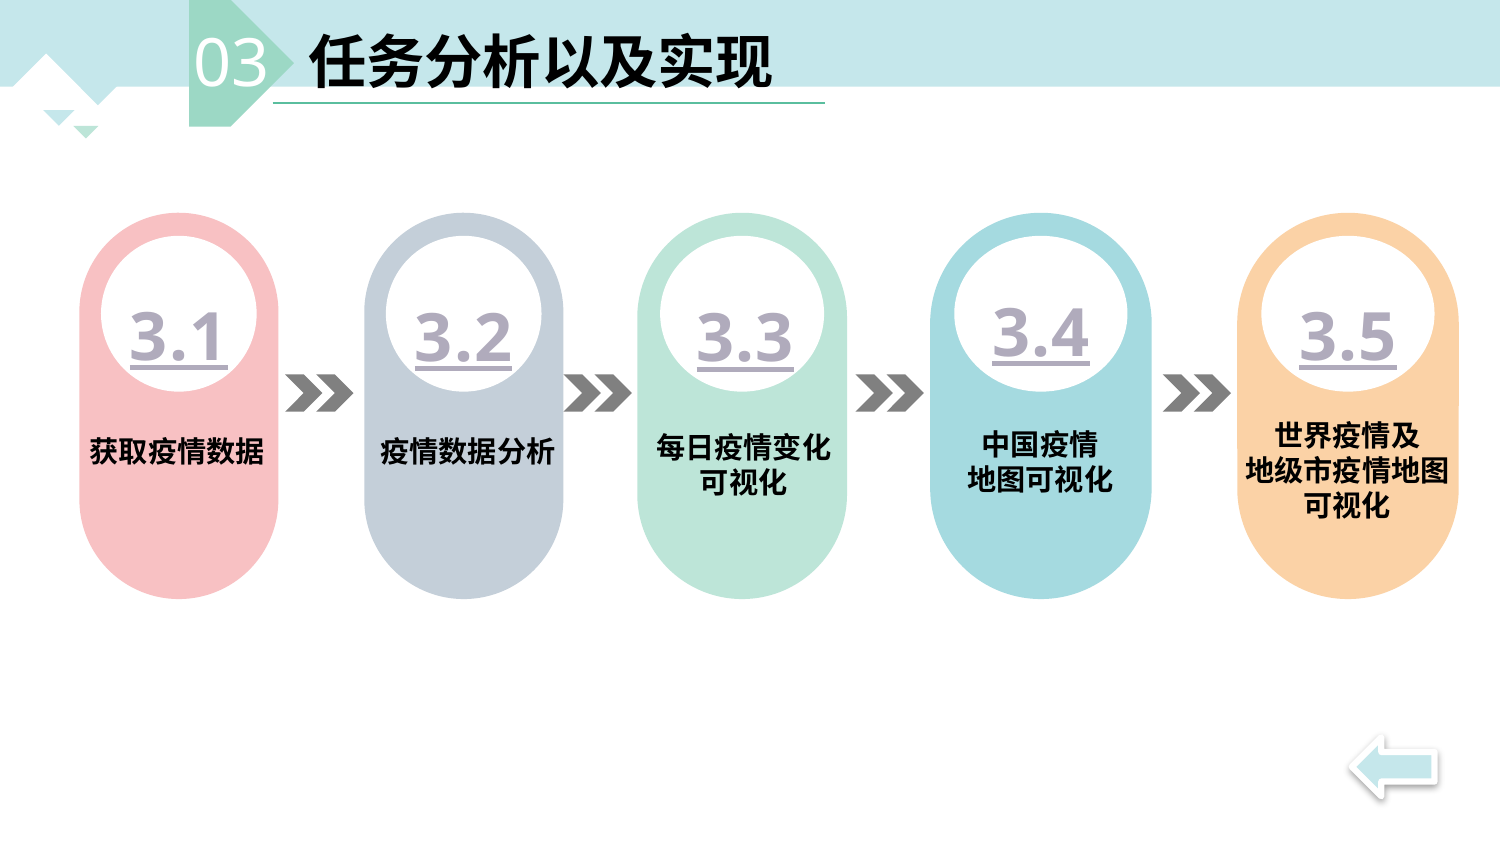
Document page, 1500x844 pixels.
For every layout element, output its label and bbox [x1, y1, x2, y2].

text_box [1162, 374, 1232, 412]
text_box [362, 212, 574, 600]
text_box [1348, 734, 1438, 800]
text_box [855, 374, 925, 412]
text_box [177, 0, 847, 127]
text_box [563, 374, 633, 412]
text_box [1223, 212, 1471, 600]
text_box [916, 212, 1164, 600]
text_box [284, 374, 354, 412]
text_box [64, 212, 291, 600]
text_box [605, 212, 883, 600]
